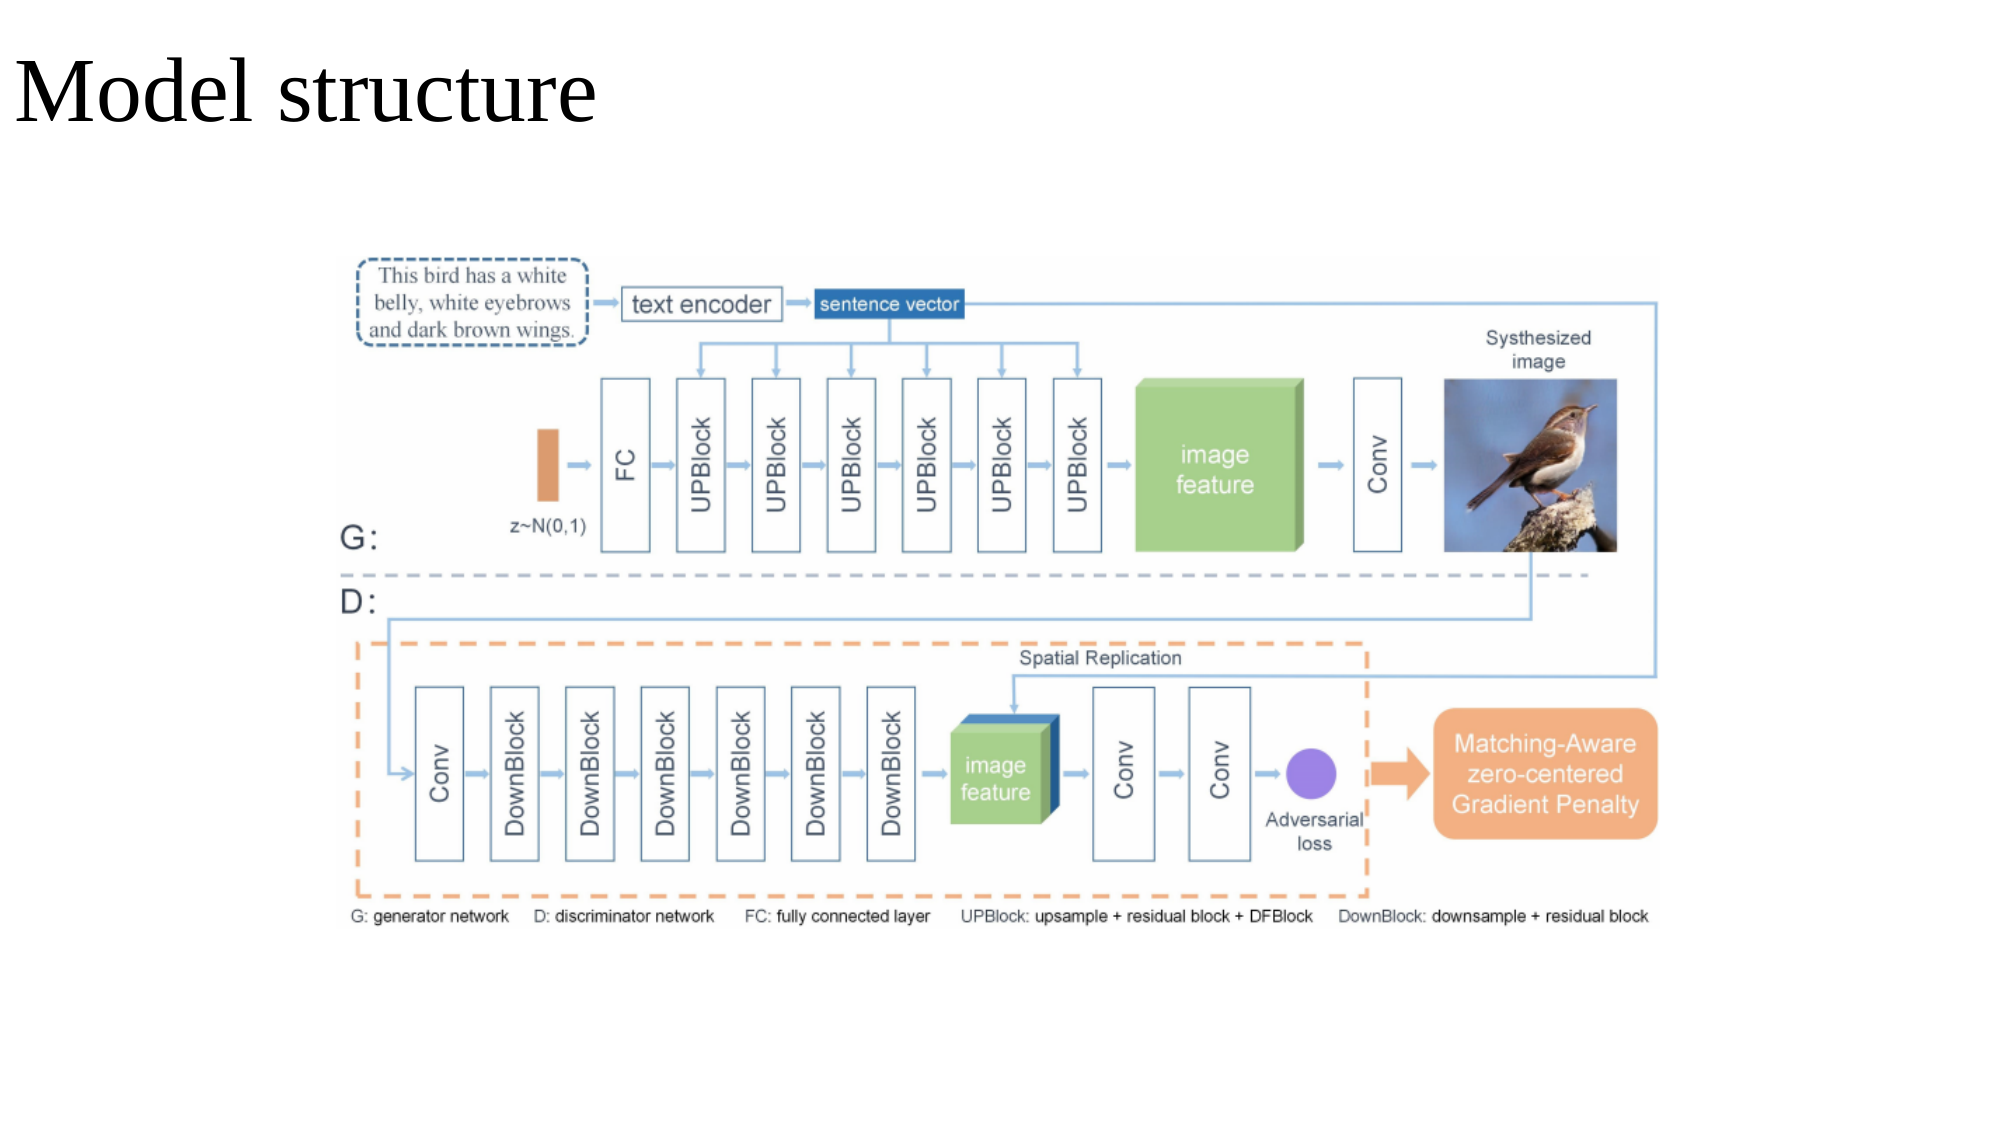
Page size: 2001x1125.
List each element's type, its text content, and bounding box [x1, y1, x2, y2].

text_box Model structure [0, 35, 1725, 253]
picture [289, 227, 1711, 959]
